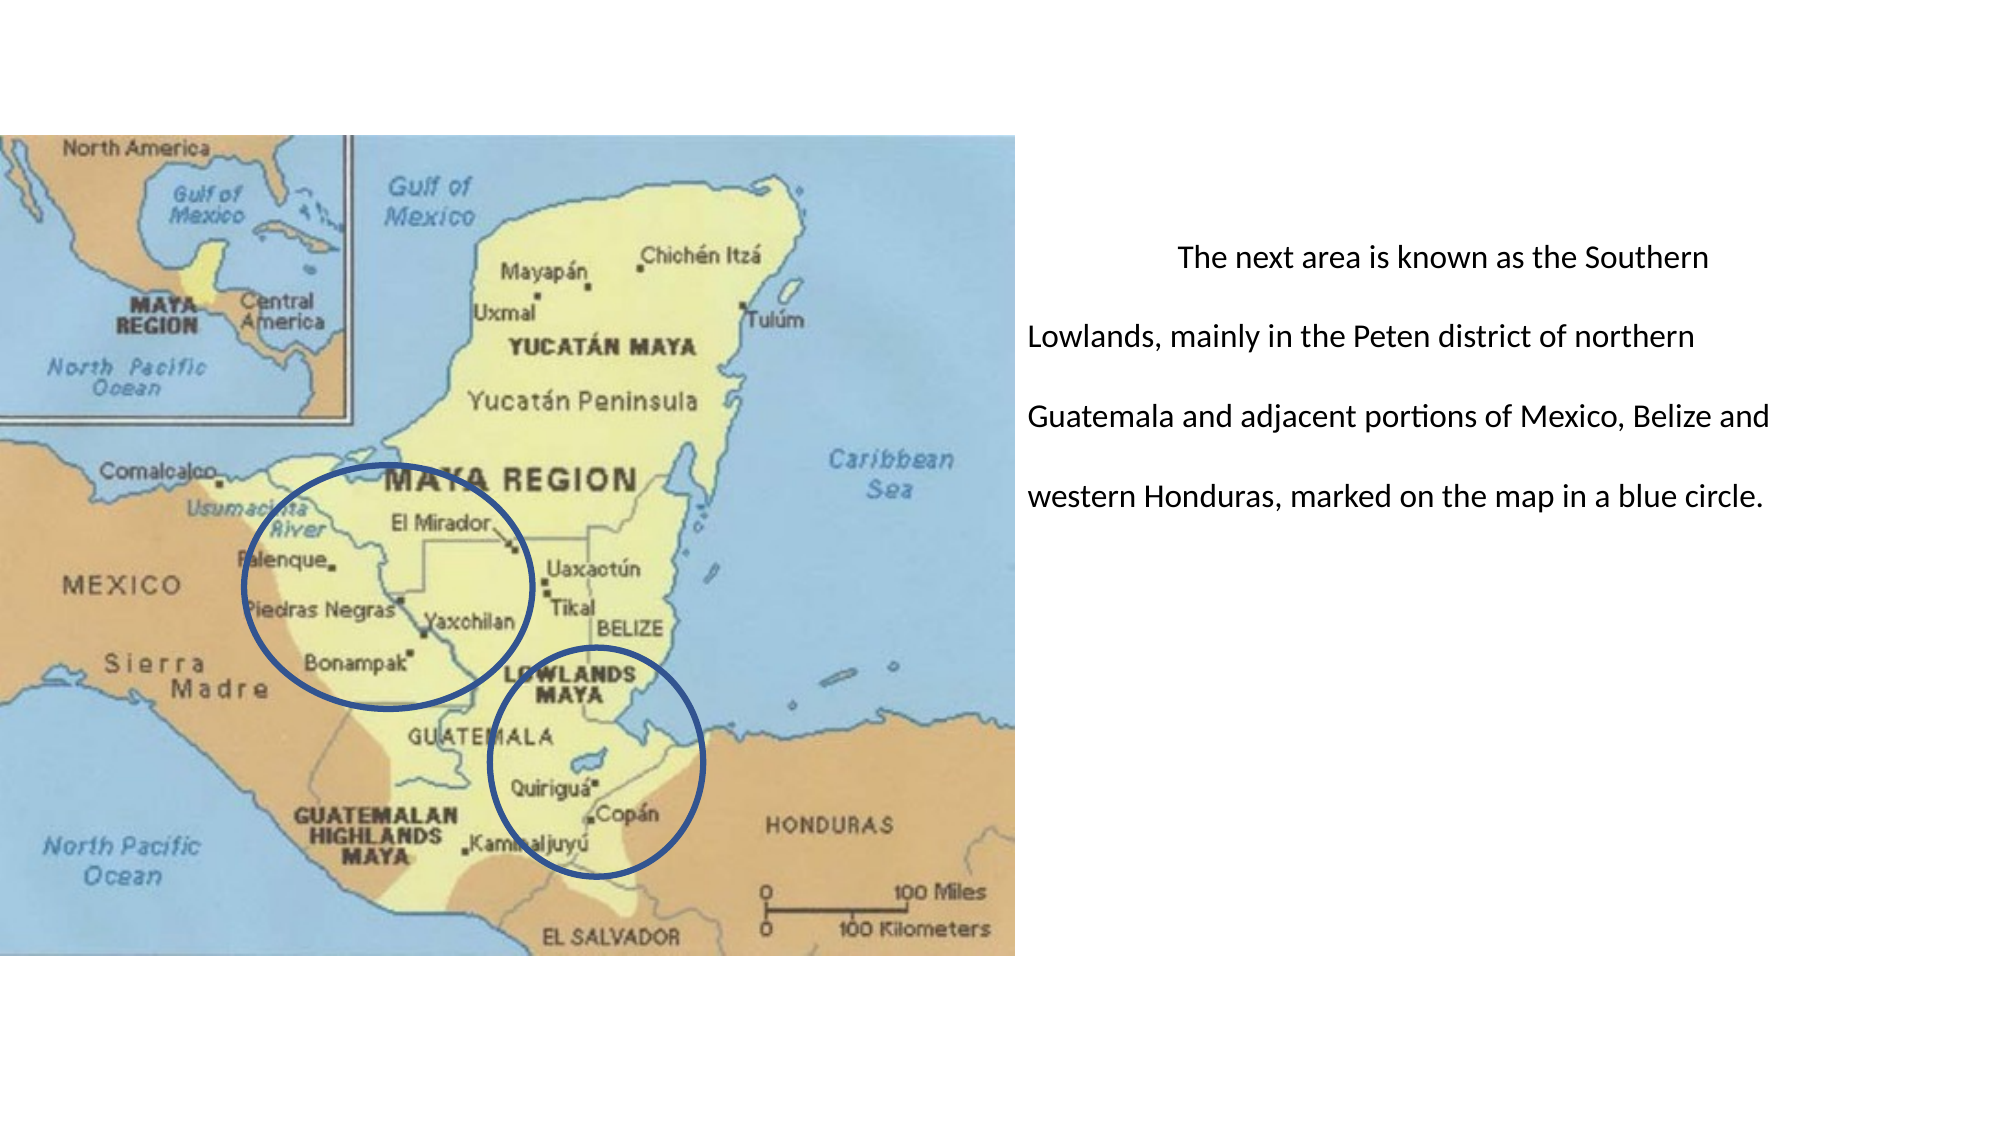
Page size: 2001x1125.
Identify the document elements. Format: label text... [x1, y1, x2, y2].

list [0, 135, 1015, 956]
list The next area is known as the Southern Lowlands, mainly in the Peten district of northern Guatemala and adjacent portions of Mexico, Belize and western Honduras, marked on the map in a blue circle. [1012, 135, 1863, 1024]
